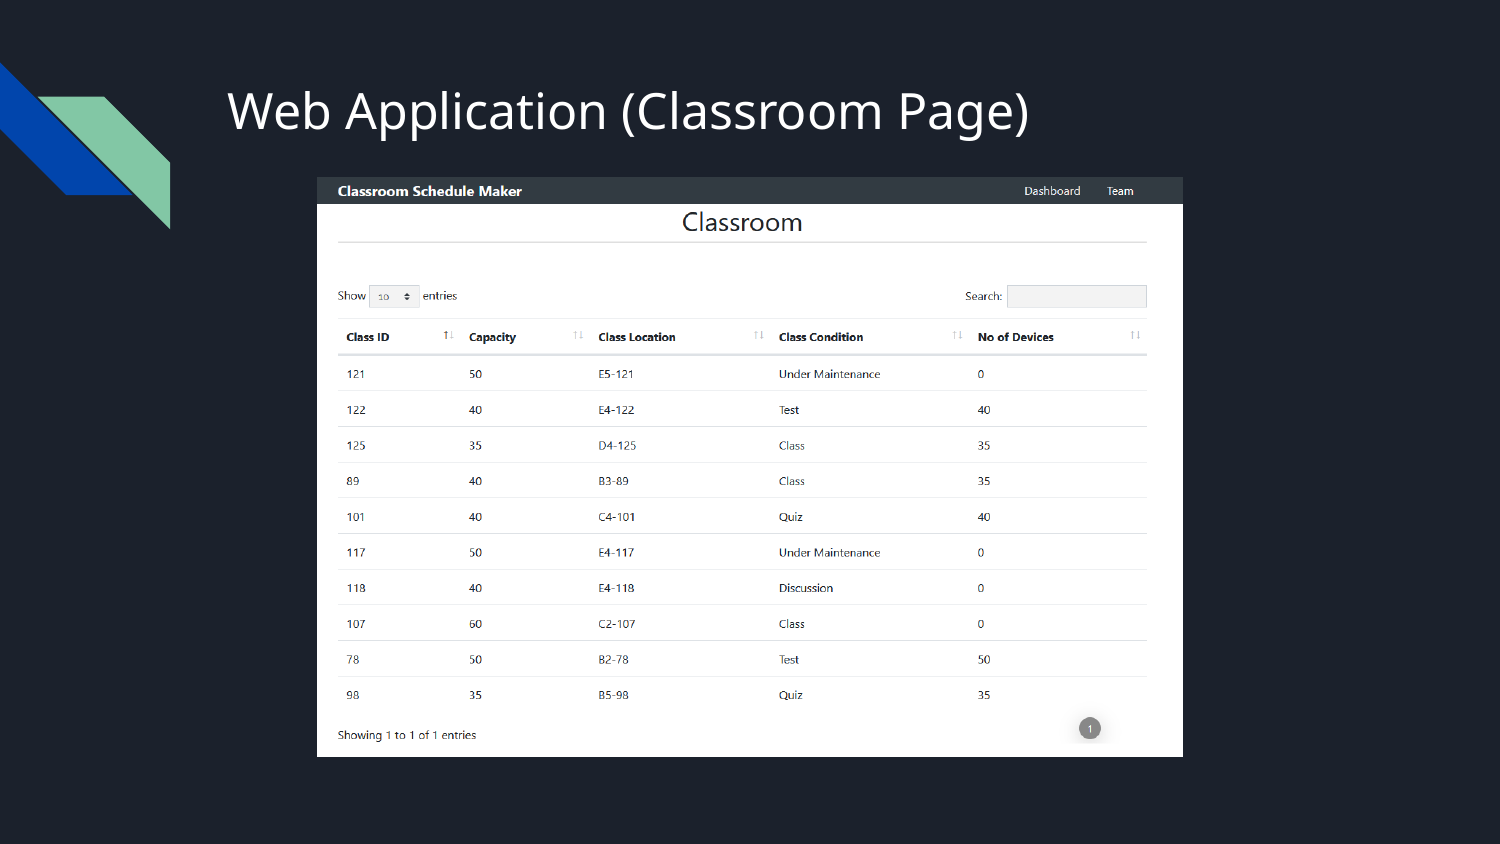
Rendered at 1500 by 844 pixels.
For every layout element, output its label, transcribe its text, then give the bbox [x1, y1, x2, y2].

title Web Application (Classroom Page) [212, 64, 1368, 215]
picture [317, 177, 1183, 757]
